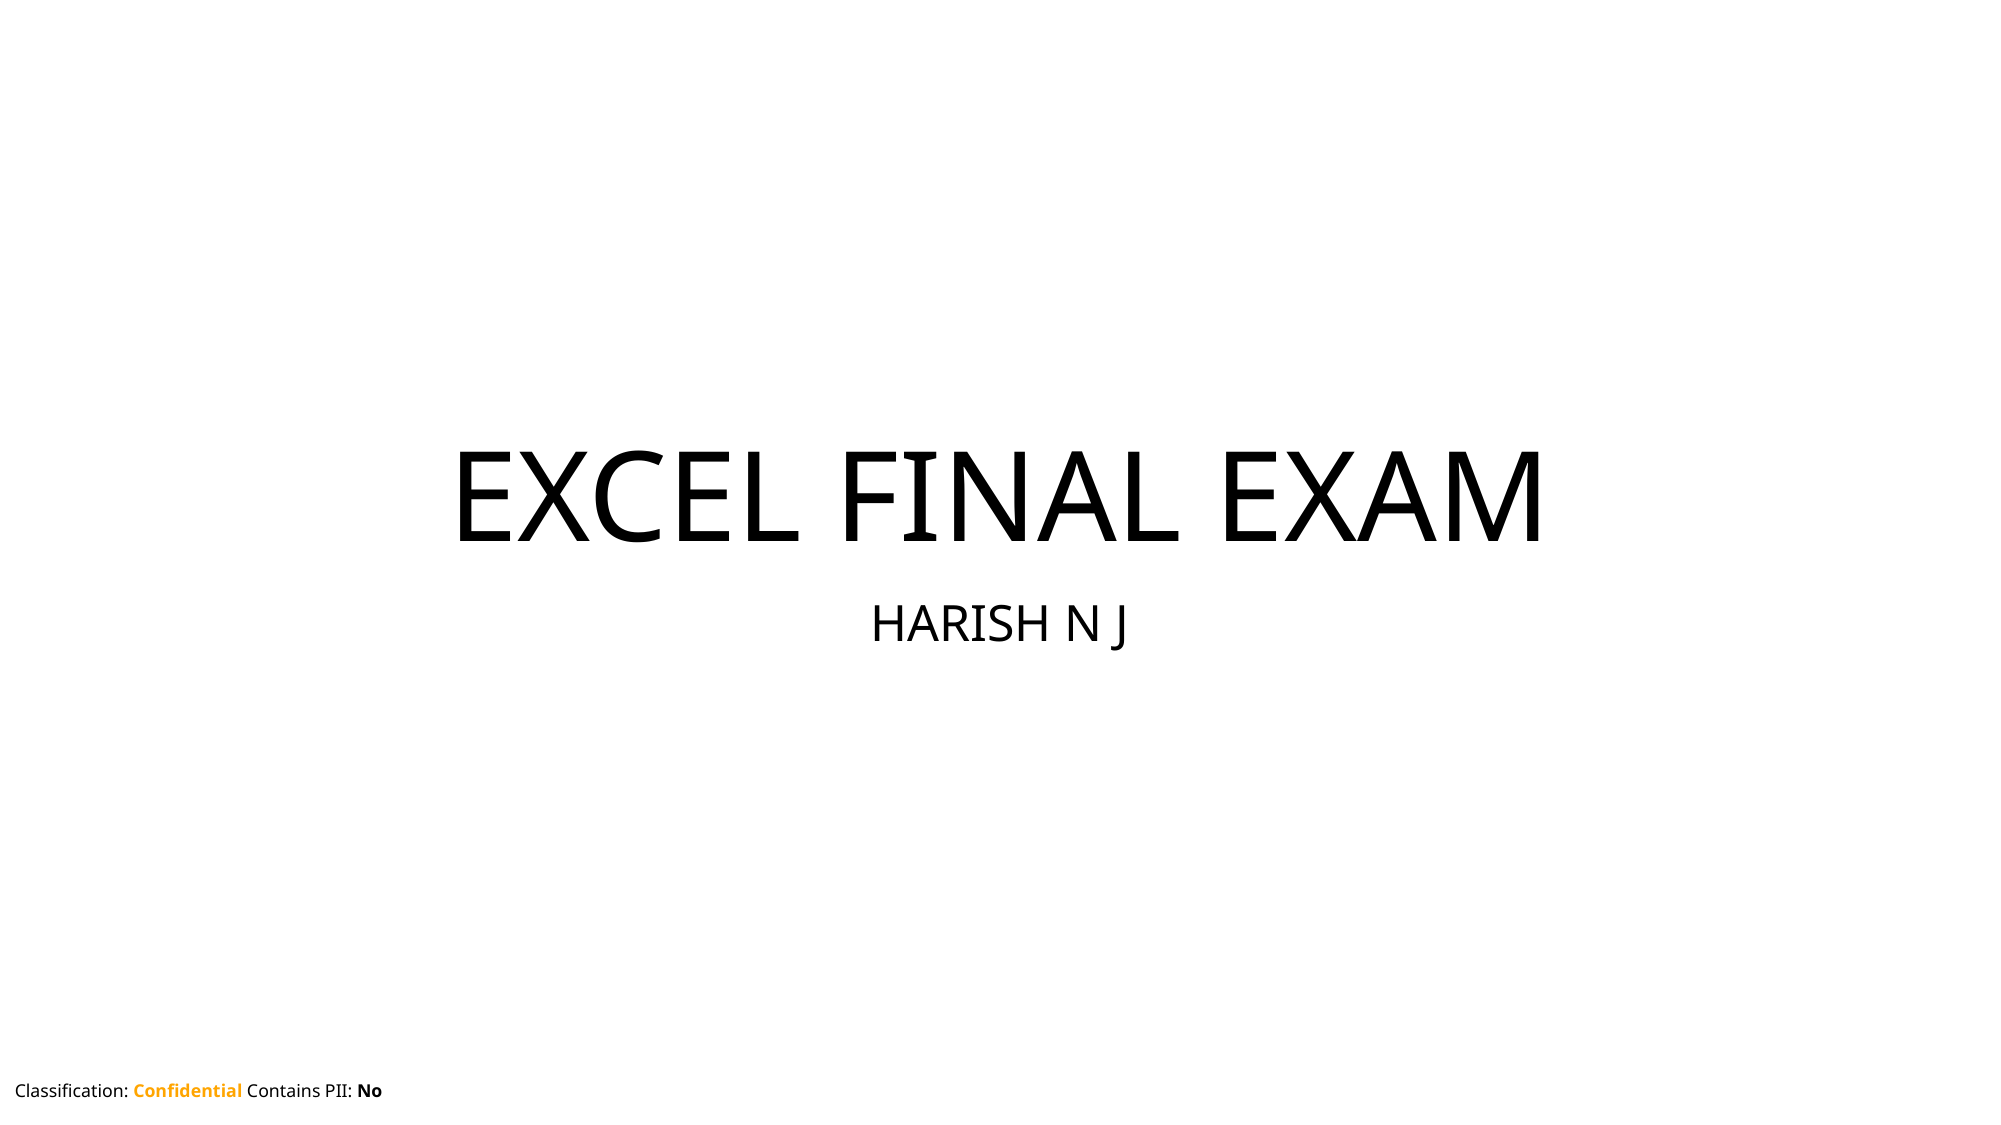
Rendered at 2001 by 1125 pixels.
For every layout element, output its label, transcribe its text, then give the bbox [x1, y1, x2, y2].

title EXCEL FINAL EXAM [249, 184, 1750, 576]
subtitle HARISH N J [249, 590, 1750, 863]
